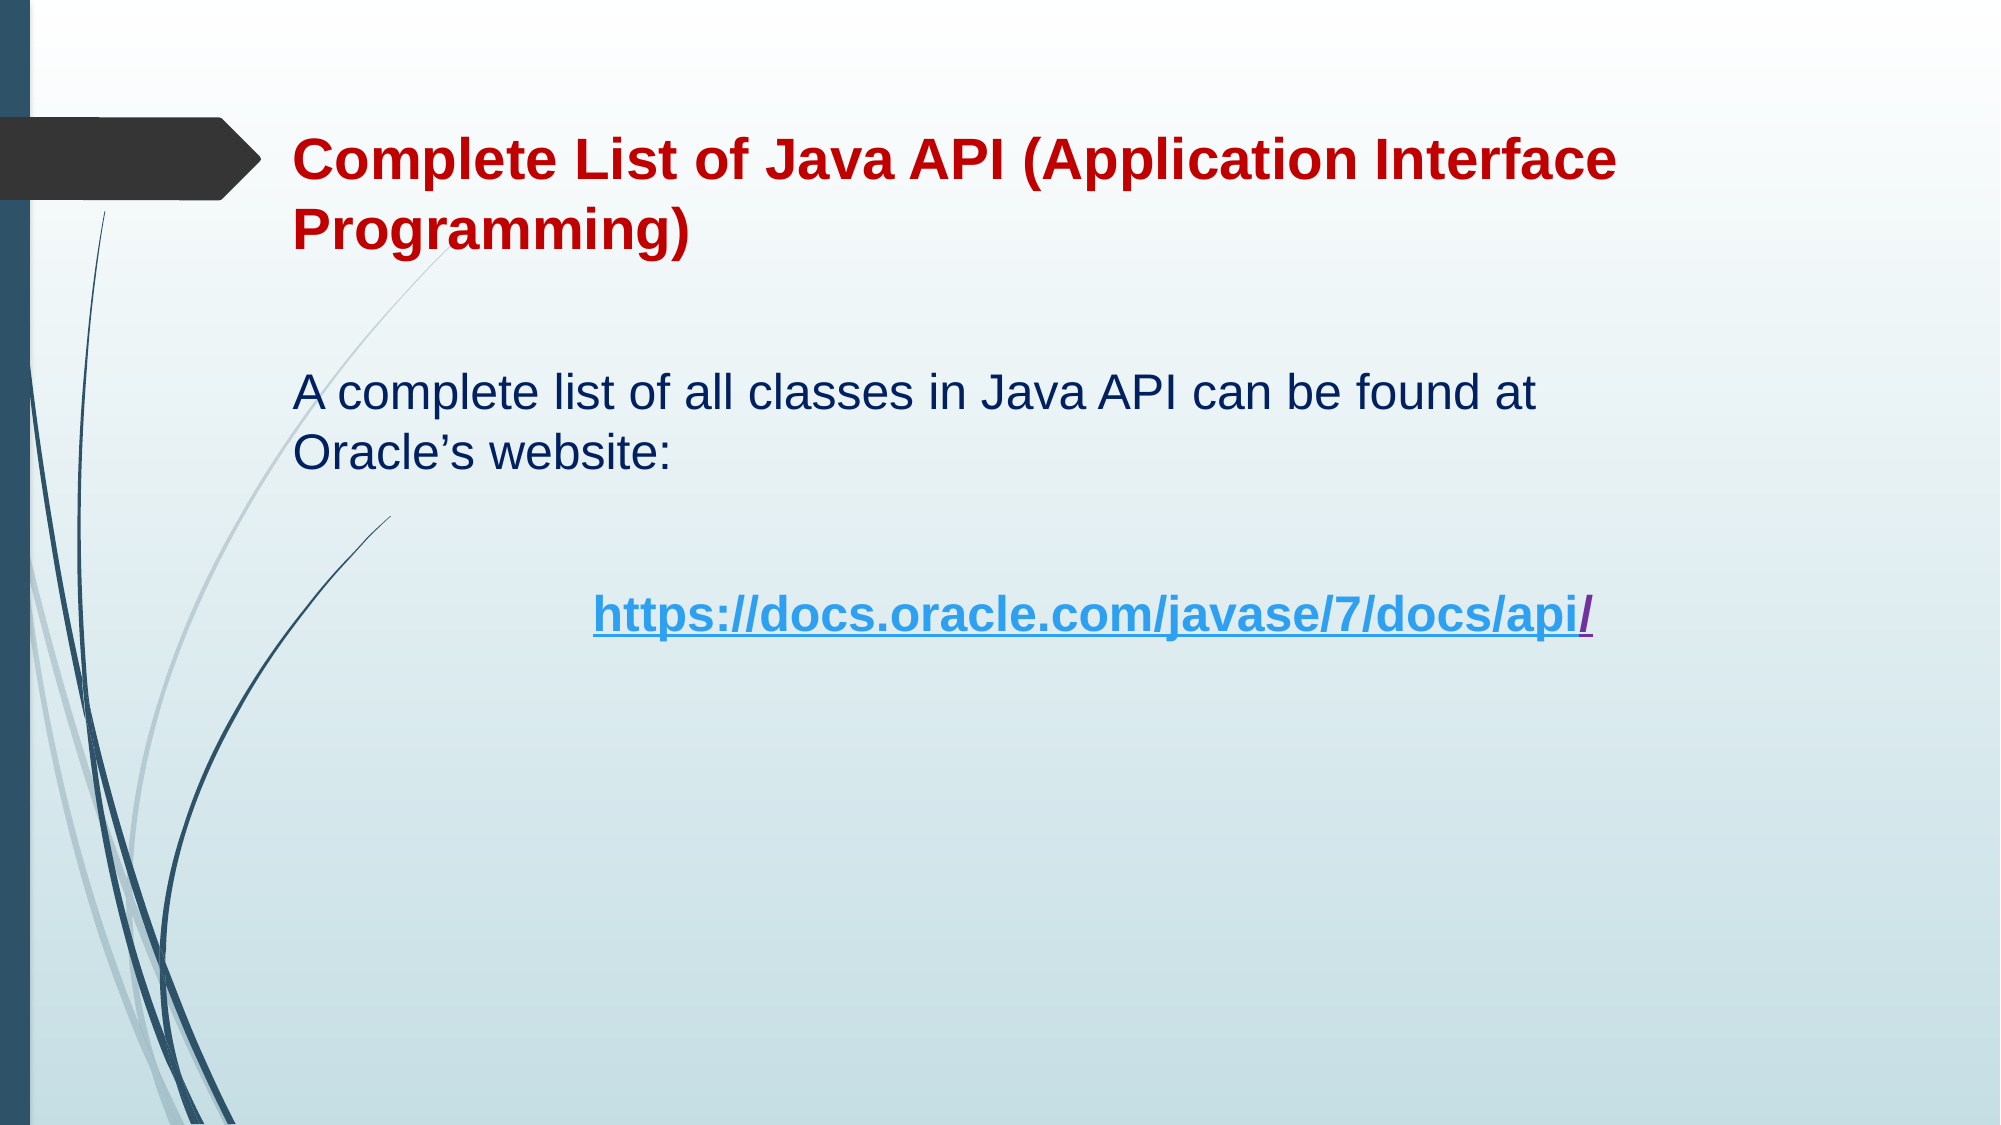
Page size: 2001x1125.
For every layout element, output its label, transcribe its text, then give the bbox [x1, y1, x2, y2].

list A complete list of all classes in Java API can be found at Oracle’s website: https://docs.oracle.com/javase/7/docs/api/ [277, 352, 1741, 972]
title Complete List of Java API (Application Interface Programming) [277, 113, 1888, 324]
